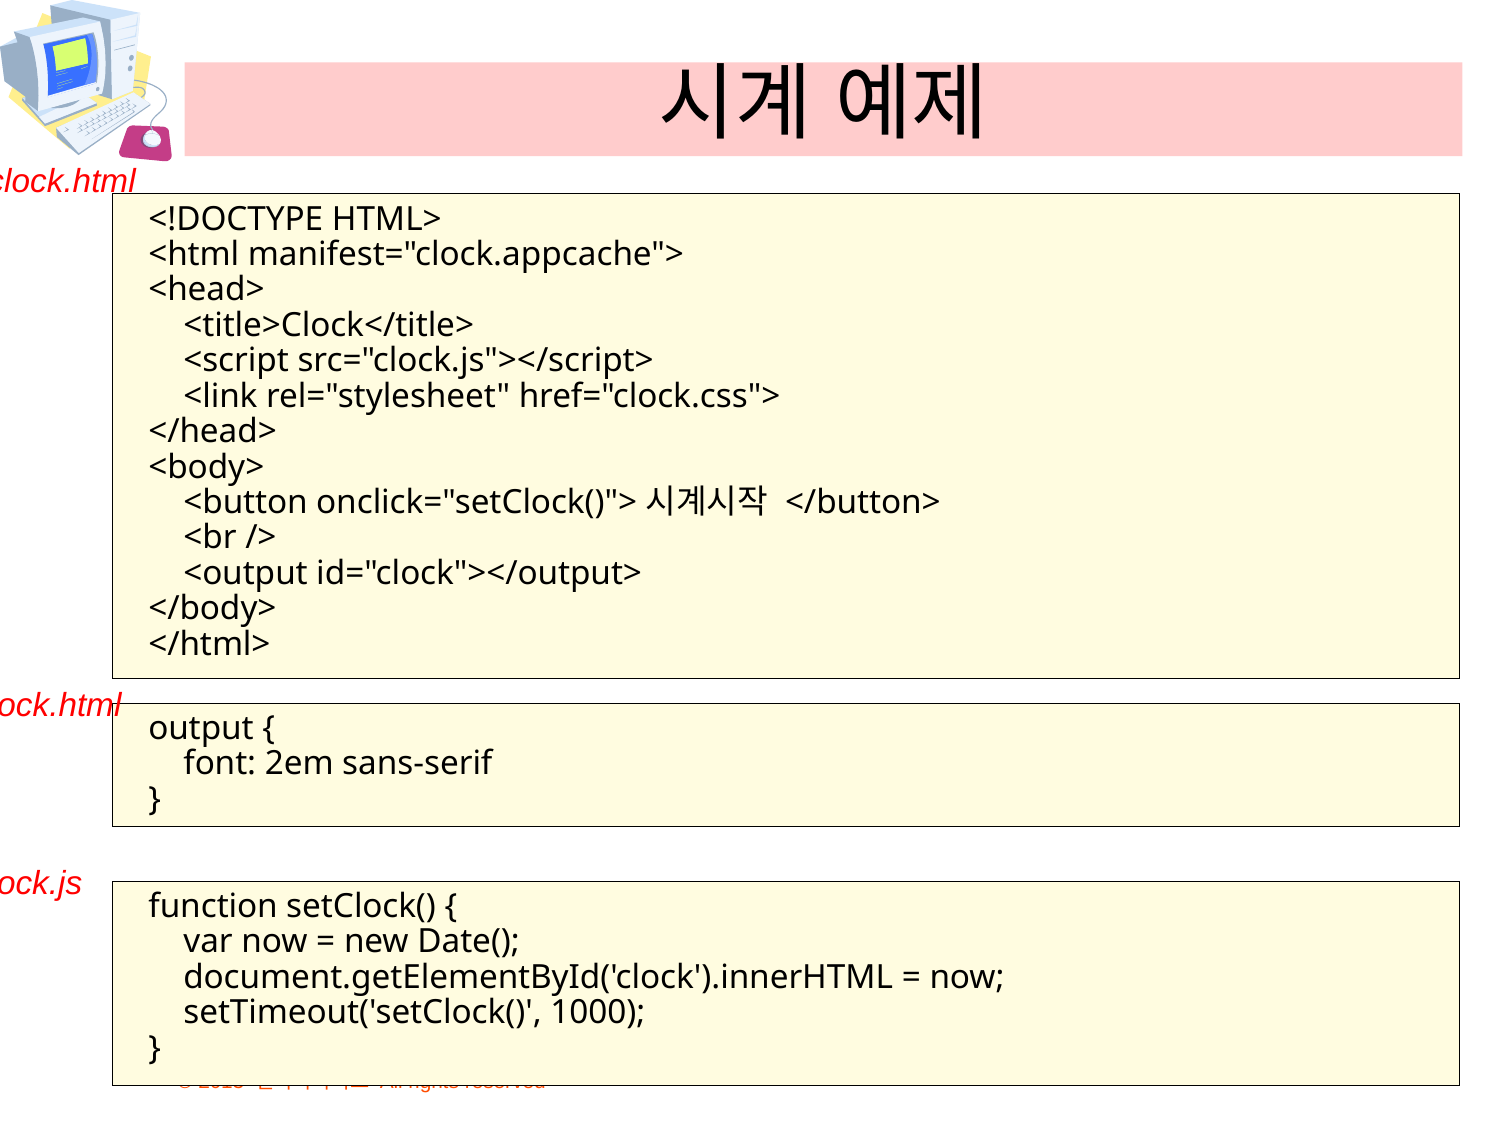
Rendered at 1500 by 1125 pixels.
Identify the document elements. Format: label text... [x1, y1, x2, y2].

text_box clock.html [0, 151, 151, 207]
text_box output { font: 2em sans-serif } [112, 703, 1460, 827]
text_box function setClock() { var now = new Date(); document.getElementById('clock').innerHTML = now; setTimeout('setClock()', 1000); } [112, 881, 1460, 1086]
text_box <!DOCTYPE HTML> <html manifest="clock.appcache"> <head> <title>Clock</title> <script src="clock.js"></script> <link rel="stylesheet" href="clock.css"> </head> <body> <button onclick="setClock()">시계시작 </button> <br /> <output id="clock"></output> </body> </html> [112, 193, 1460, 679]
title 시계 예제 [184, 62, 1463, 157]
text_box clock.js [0, 853, 98, 909]
text_box clock.html [0, 675, 137, 730]
